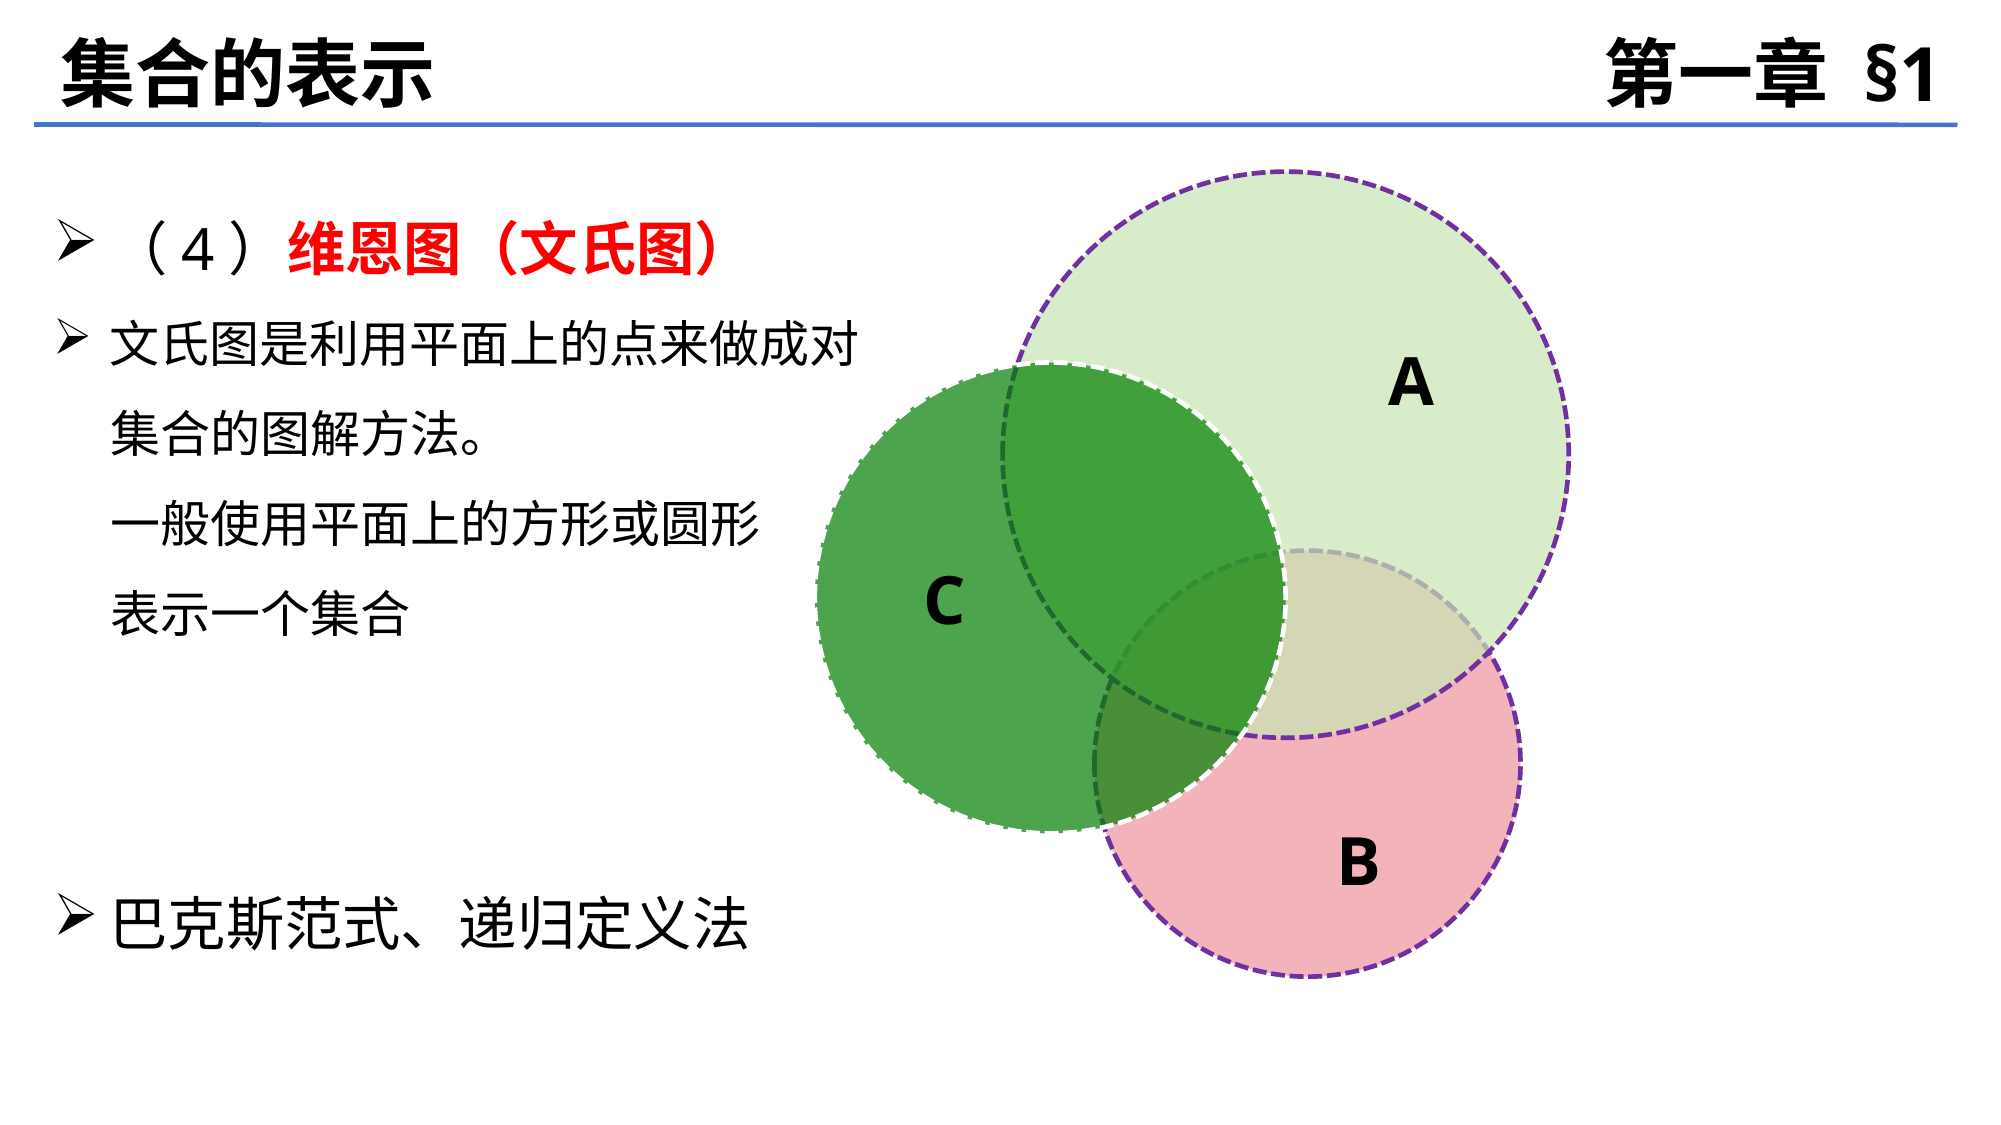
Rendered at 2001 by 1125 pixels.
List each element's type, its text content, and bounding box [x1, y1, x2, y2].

text_box 第一章 §1 [1576, 19, 1958, 124]
text_box C [908, 550, 968, 646]
text_box 集合的表示 [46, 18, 451, 124]
text_box [1017, 171, 1569, 738]
text_box （4）维恩图（文氏图） 文氏图是利用平面上的点来做成对 集合的图解方法。 一般使用平面上的方形或圆形 表示一个集合 巴克斯范式、递归定义法 [38, 170, 1876, 1113]
text_box [1104, 652, 1521, 977]
text_box A [1373, 331, 1433, 427]
text_box [814, 362, 1286, 834]
text_box B [1322, 811, 1382, 907]
